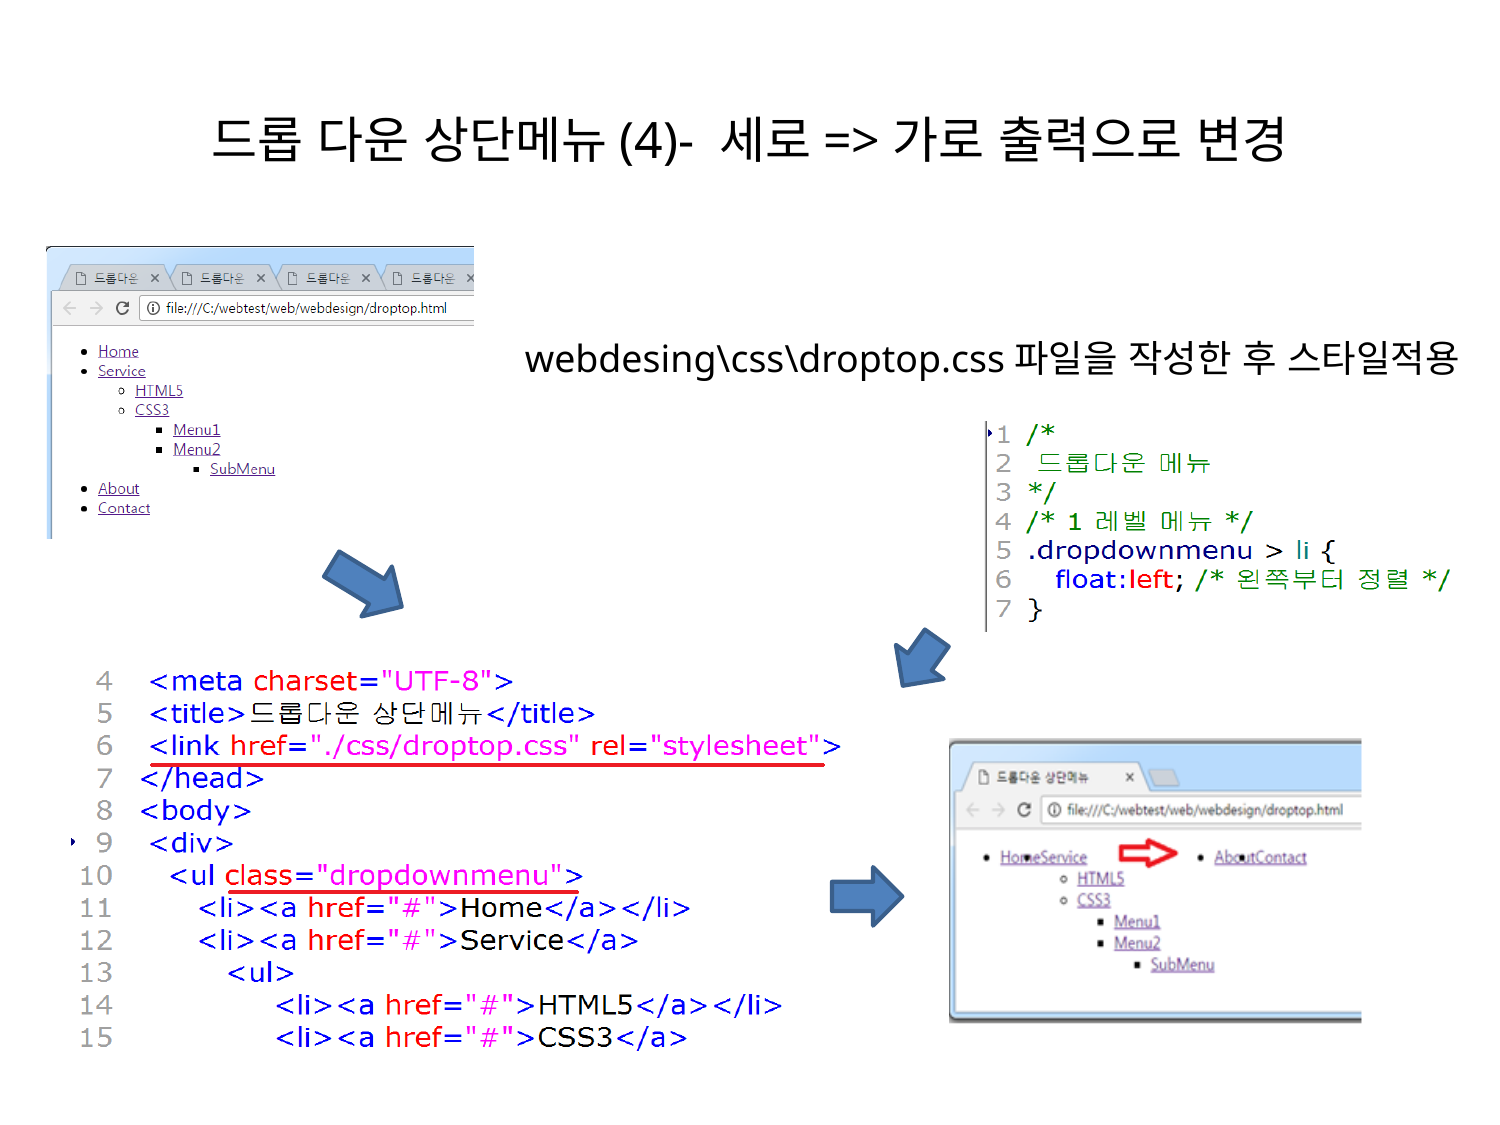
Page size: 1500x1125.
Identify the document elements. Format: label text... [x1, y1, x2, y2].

text_box [894, 885, 905, 908]
picture [46, 245, 474, 540]
picture [984, 421, 1500, 633]
text_box [321, 549, 404, 619]
text_box webdesing\css\droptop.css파일을 작성한 후 스타일적용 [509, 328, 1475, 388]
picture [948, 737, 1369, 1025]
title 드롭 다운 상단메뉴(4)- 세로=>가로 출력으로 변경 [75, 45, 1425, 233]
picture [70, 667, 891, 1055]
text_box [893, 627, 951, 688]
